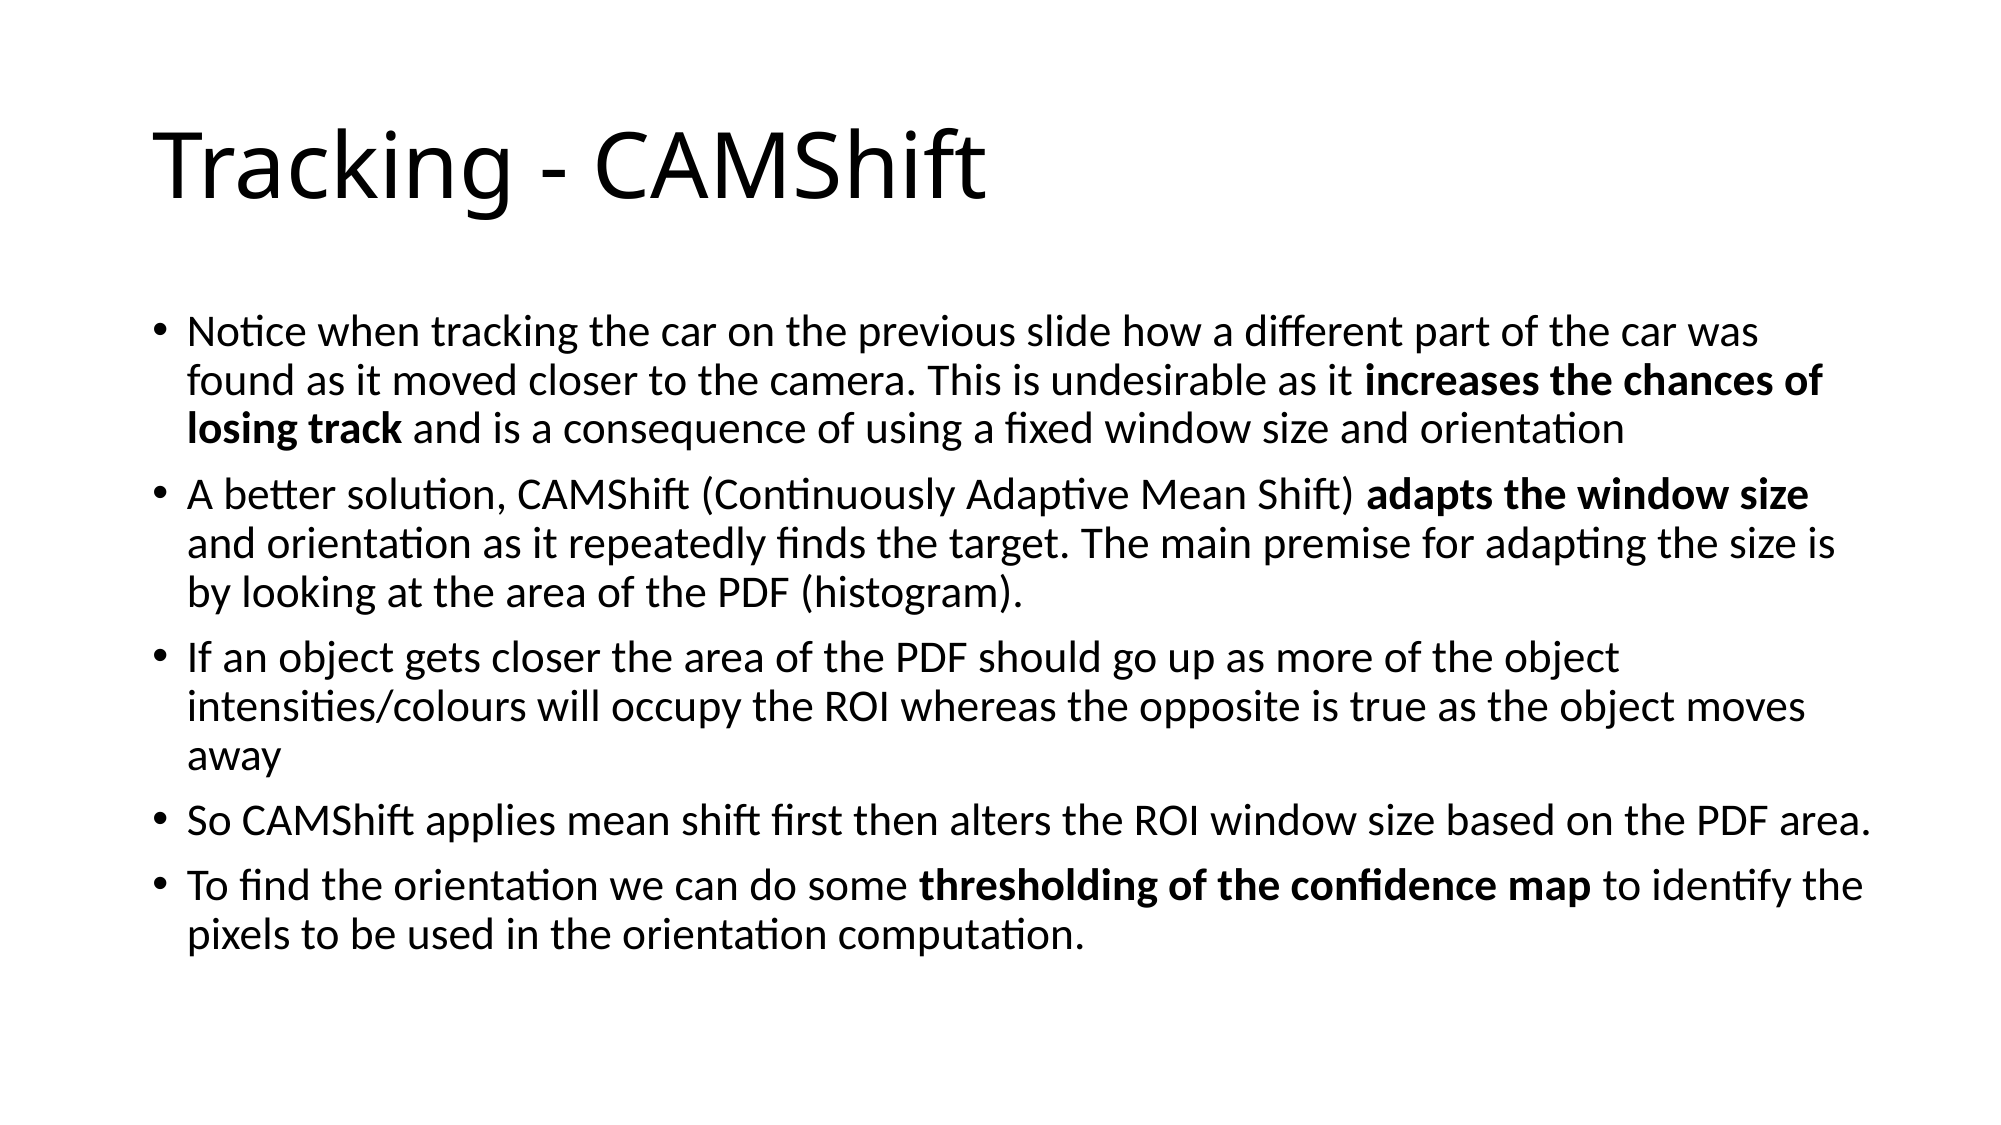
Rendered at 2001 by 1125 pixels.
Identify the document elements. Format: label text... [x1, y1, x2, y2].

title Tracking - CAMShift [137, 59, 1863, 278]
list Notice when tracking the car on the previous slide how a different part of the car was found as it moved closer to the camera. This is undesirable as it increases the chances of losing track and is a consequence of using a fixed window size and orientation A better solution, CAMShift (Continuously Adaptive Mean Shift) adapts the window size and orientation as it repeatedly finds the target. The main premise for adapting the size is by looking at the area of the PDF (histogram). If an object gets closer the area of the PDF should go up as more of the object intensities/colours will occupy the ROI whereas the opposite is true as the object moves away So CAMShift applies mean shift first then alters the ROI window size based on the PDF area. To find the orientation we can do some thresholding of the confidence map to identify the pixels to be used in the orientation computation. [137, 299, 1895, 1014]
